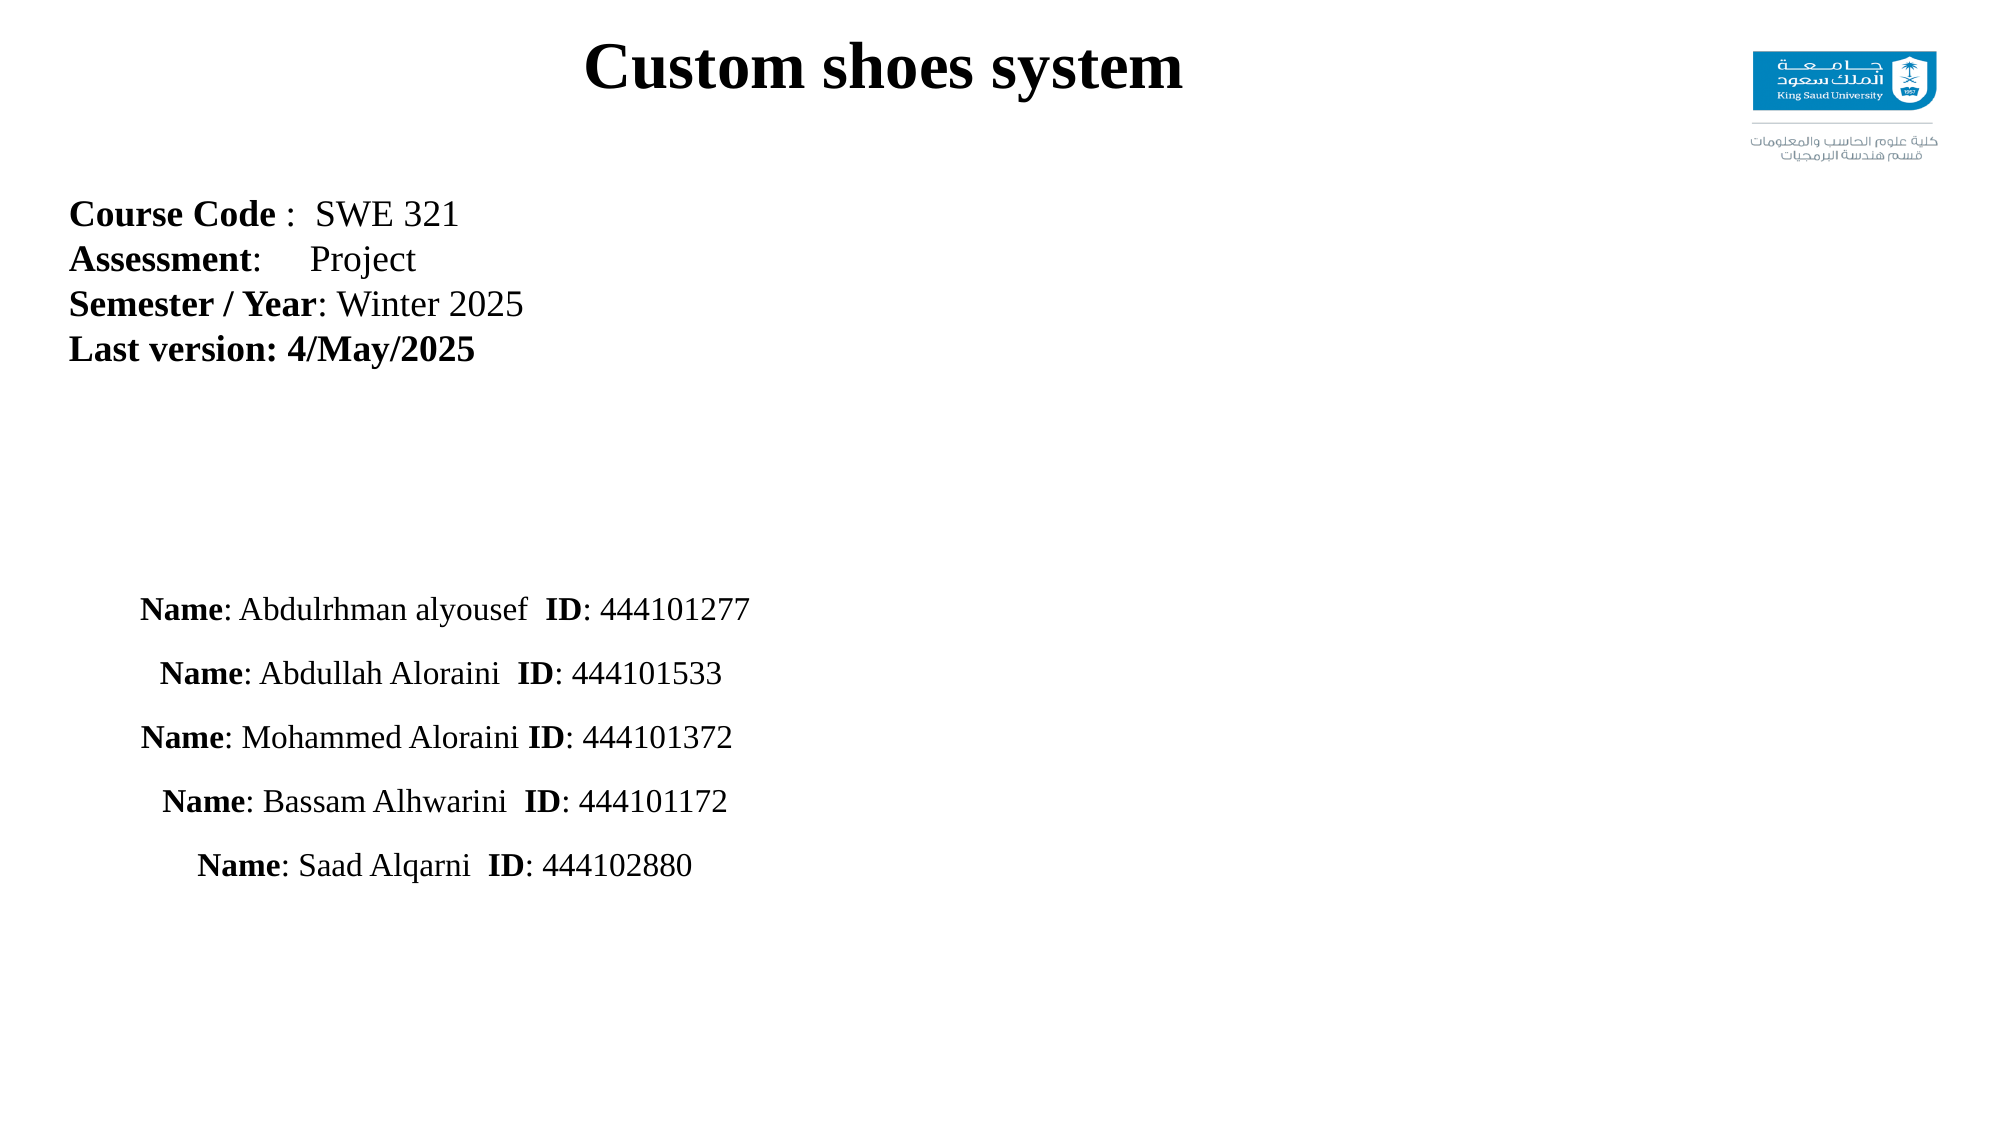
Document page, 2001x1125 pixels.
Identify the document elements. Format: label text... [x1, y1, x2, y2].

text_box Course Code : SWE 321 Assessment: Project Semester / Year: Winter 2025 Last version: 4/May/2025 [54, 181, 1351, 422]
picture [1719, 30, 1974, 170]
subtitle Name: Abdulrhman alyousef ID: 444101277 Name: Abdullah Aloraini ID: 444101533 Name: Mohammed Aloraini ID: 444101372 Name: Bassam Alhwarini ID: 444101172 Name: Saad Alqarni ID: 444102880 [0, 560, 1196, 960]
title Custom shoes system [134, 0, 1635, 331]
